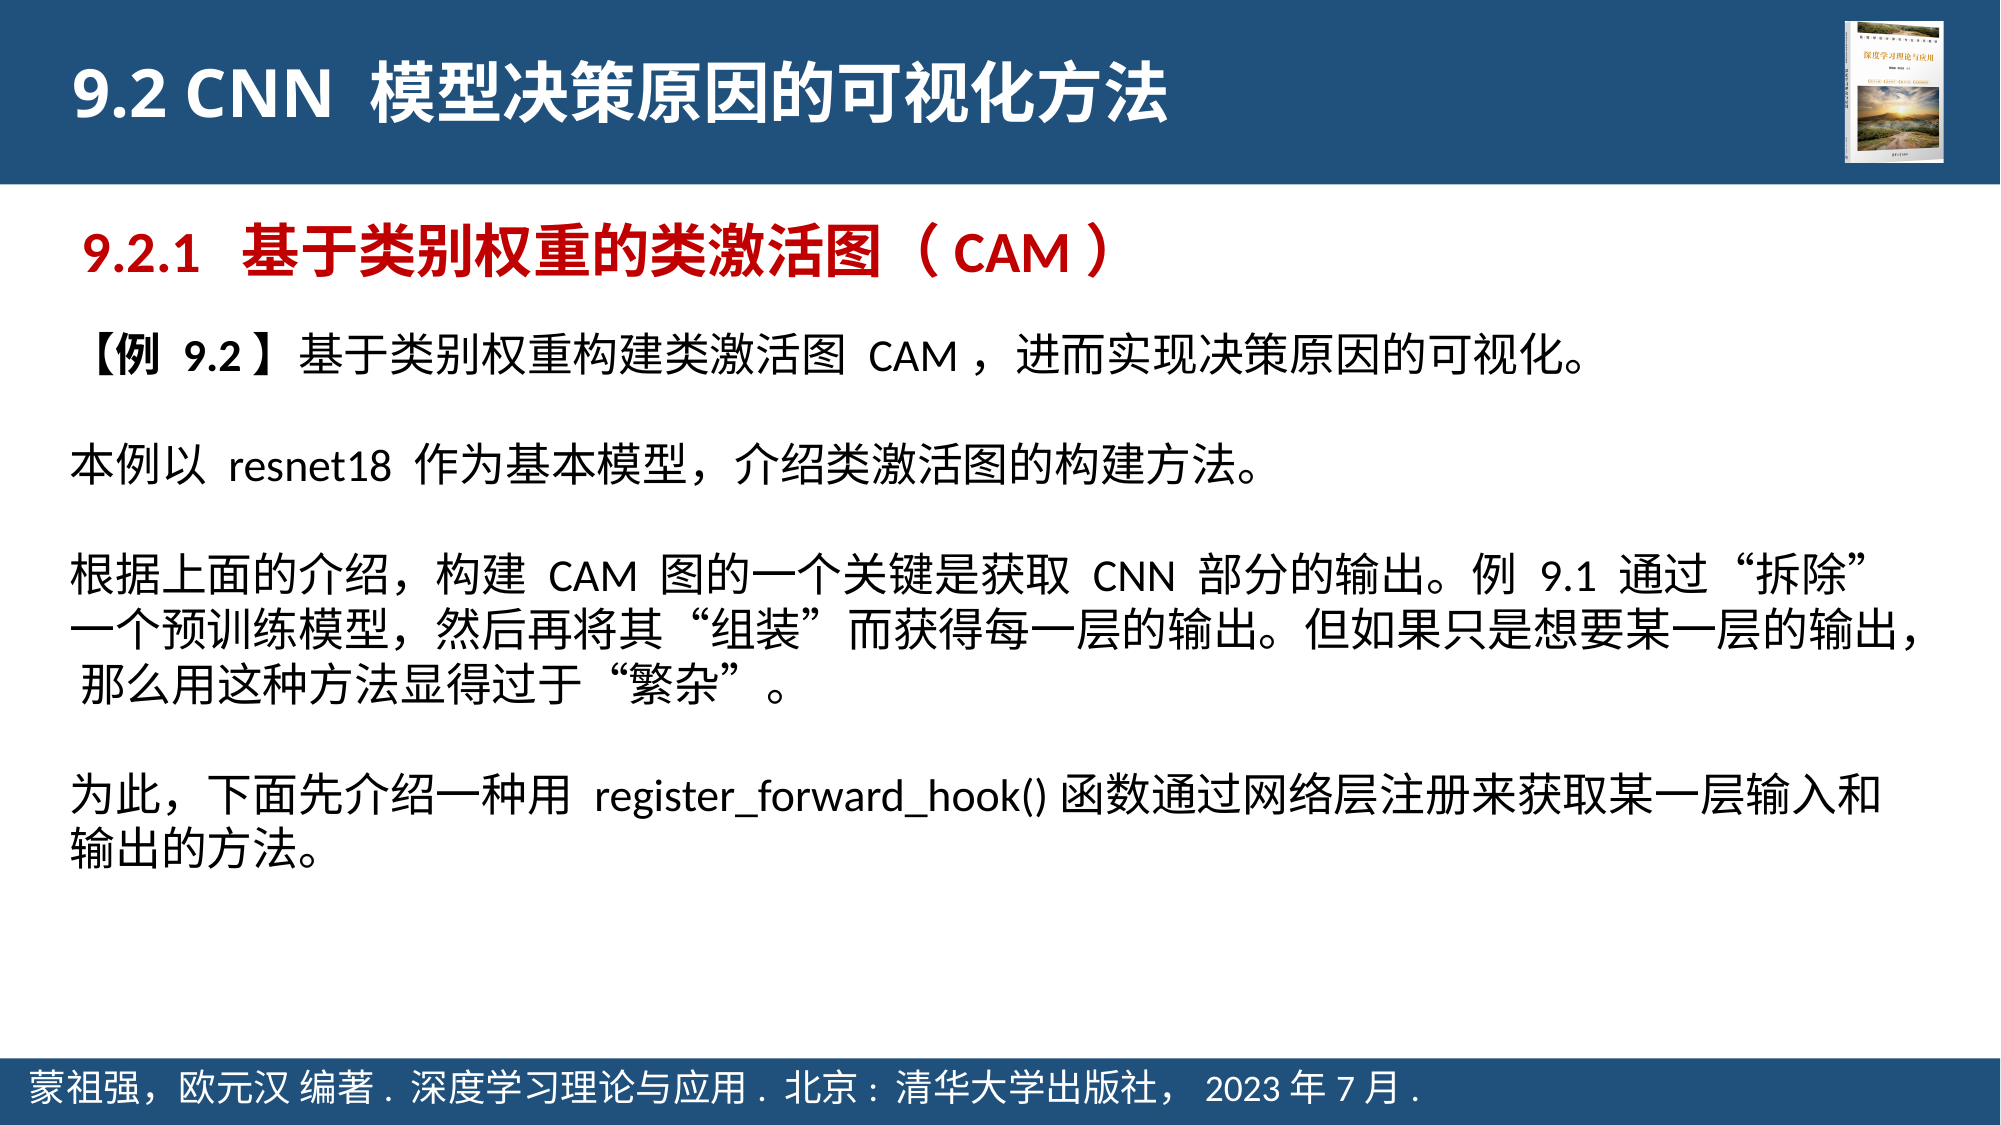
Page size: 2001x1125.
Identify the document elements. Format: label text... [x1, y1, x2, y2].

picture [1844, 21, 1944, 163]
text_box 9.2.1 基于类别权重的类激活图（CAM） [67, 206, 1933, 291]
text_box 【例 9.2】基于类别权重构建类激活图 CAM，进而实现决策原因的可视化。 本例以 resnet18 作为基本模型，介绍类激活图的构建方法。 根据上面的介绍，构建 CAM 图的一个关键是获取 CNN 部分的输出。例 9.1 通过“拆除” 一个预训练模型，然后再将其“组装”而获得每一层的输出。但如果只是想要某一层的输出， 那么用这种方法显得过于“繁杂”。 为此，下面先介绍一种用 register_forward_hook()函数通过网络层注册来获取某一层输入和输出的方法。 [55, 317, 1921, 883]
text_box 9.2 CNN 模型决策原因的可视化方法 [55, 42, 1555, 140]
